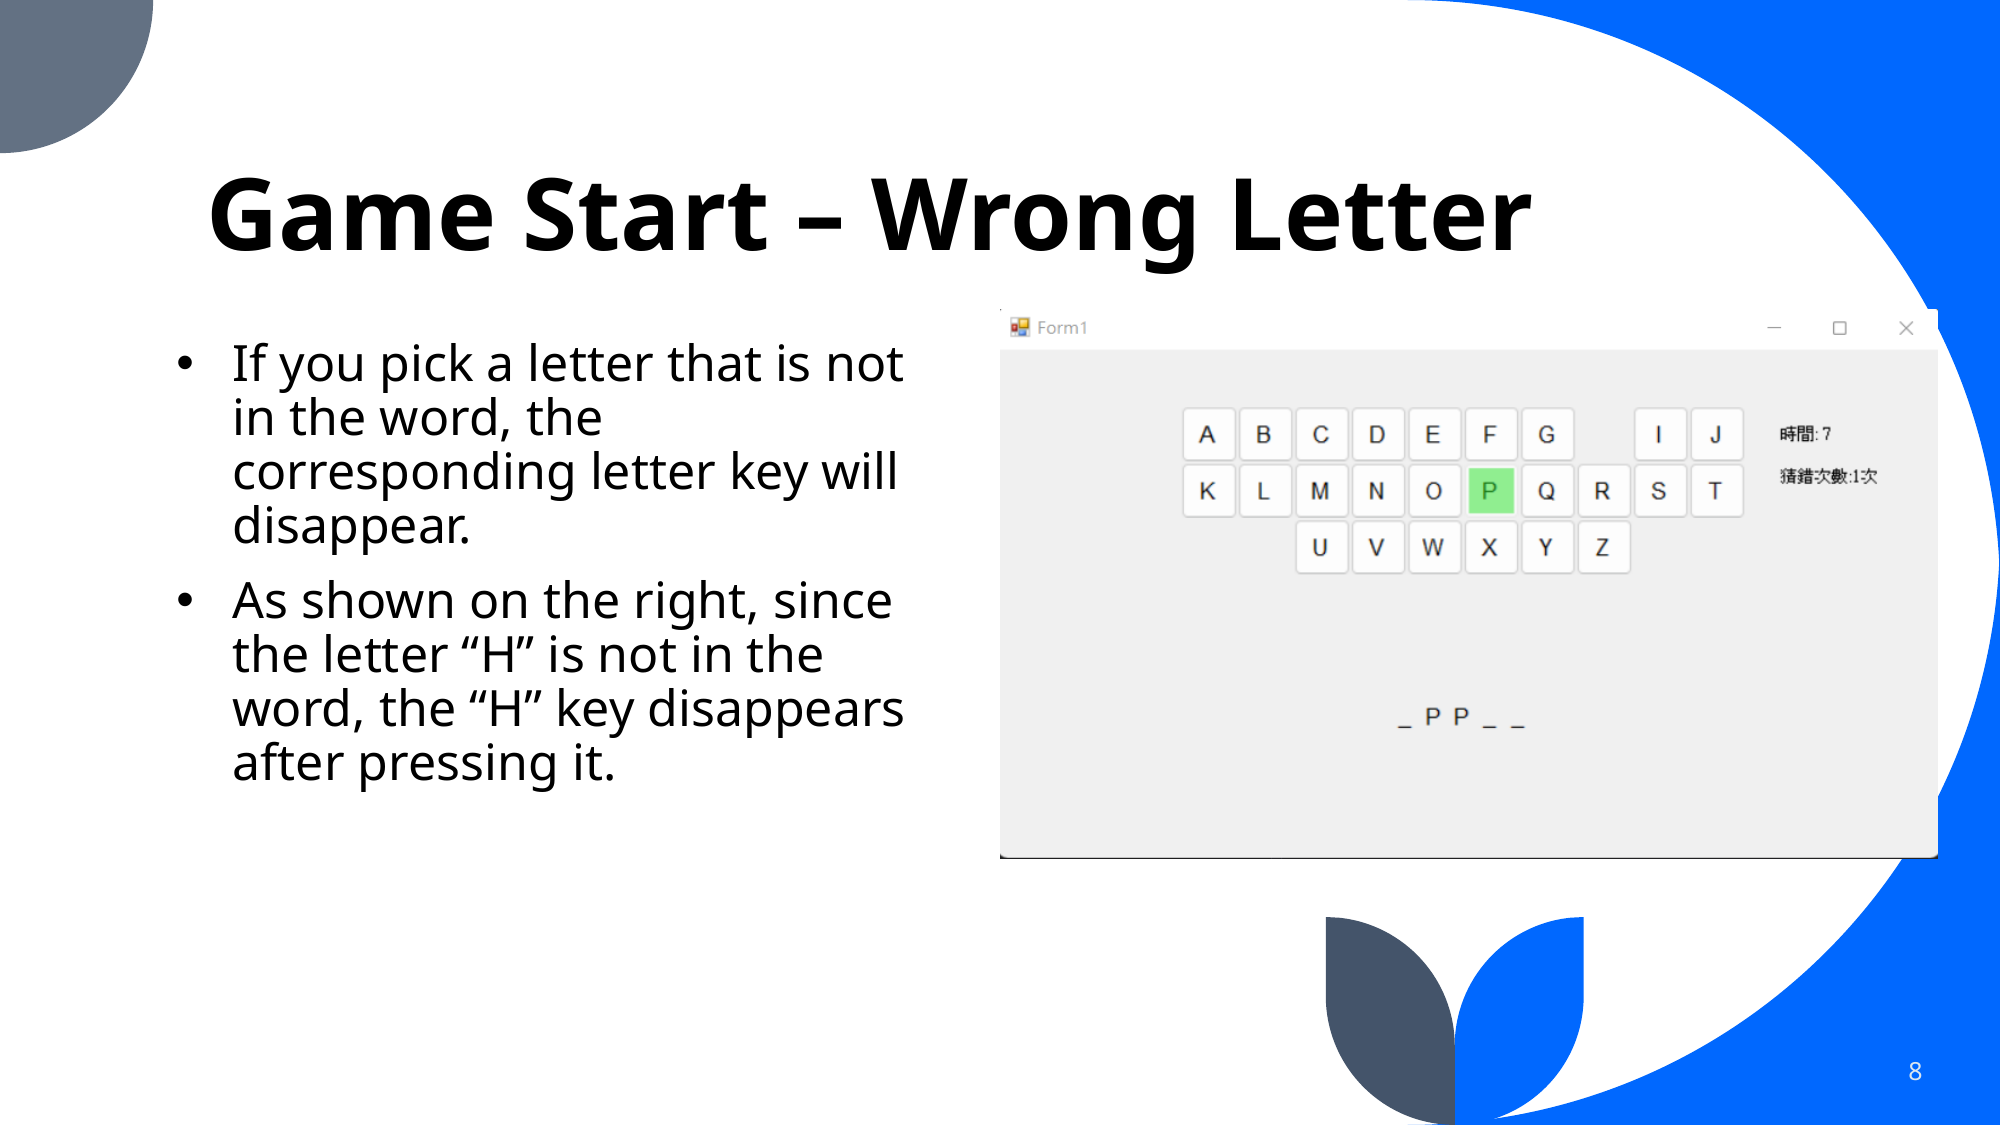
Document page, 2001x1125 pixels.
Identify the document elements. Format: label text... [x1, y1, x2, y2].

list If you pick a letter that is not in the word, the corresponding letter key will disappear. As shown on the right, since the letter “H” is not in the word, the “H” key disappears after pressing it. [161, 330, 968, 1043]
slide_number 8 [1665, 1042, 1938, 1103]
picture [1000, 309, 1938, 859]
title Game Start – Wrong Letter [191, 62, 1796, 280]
